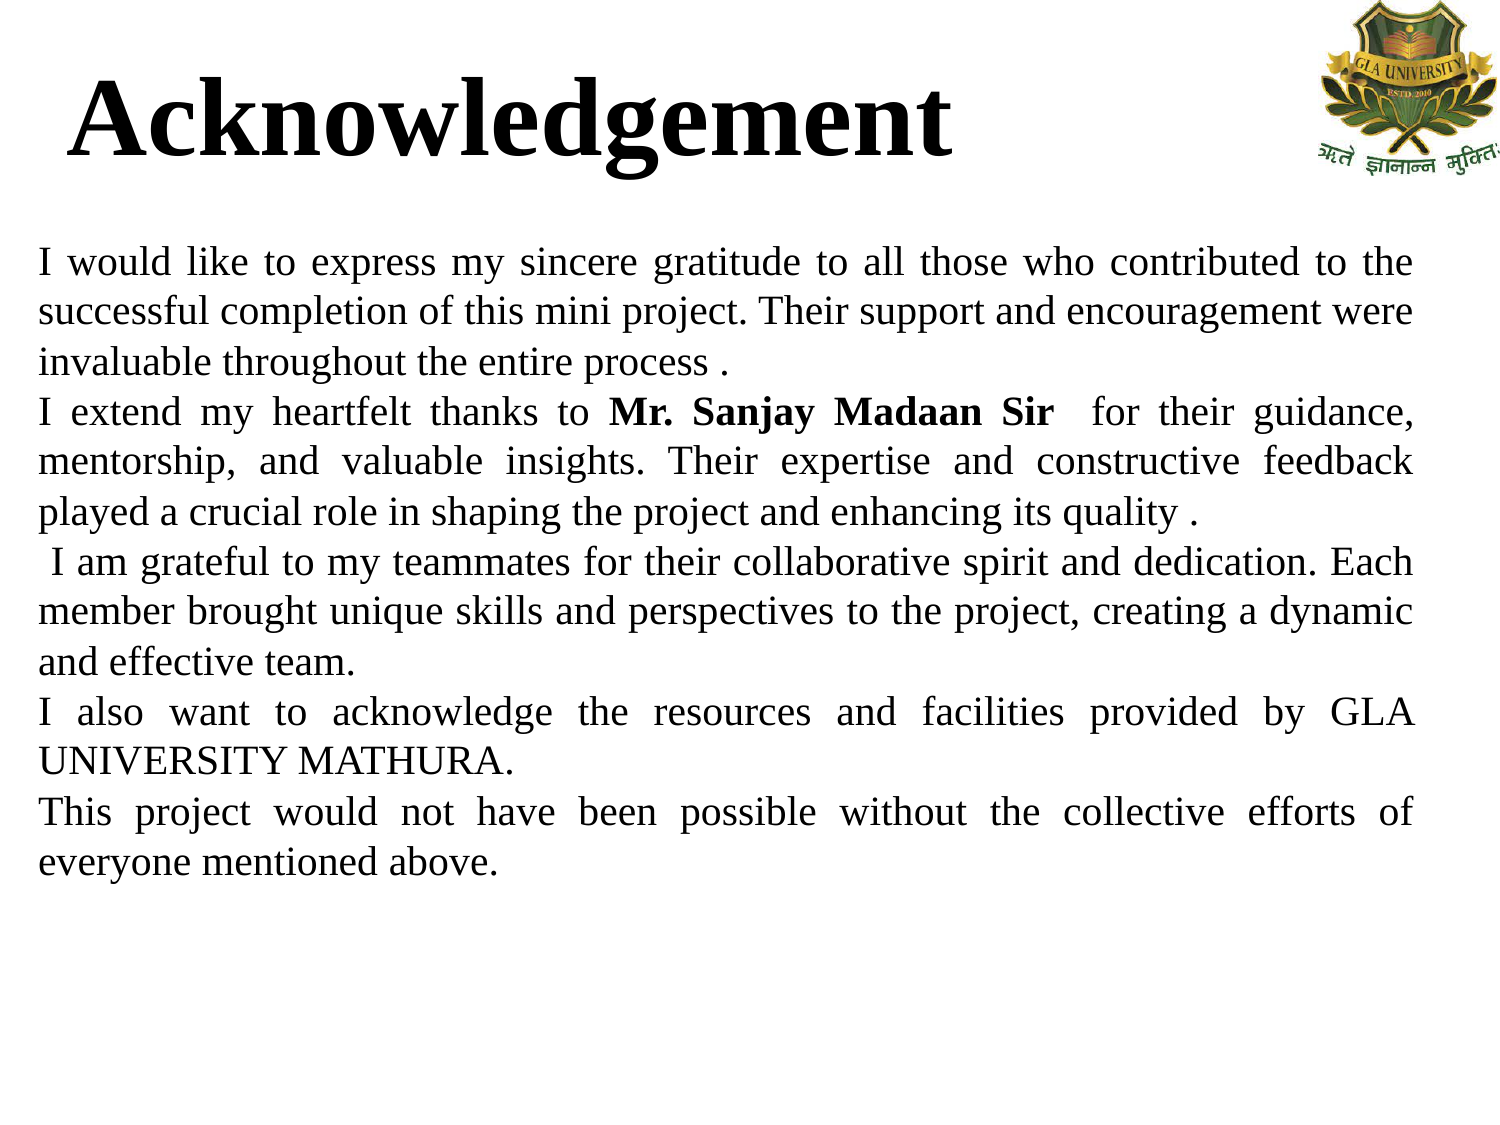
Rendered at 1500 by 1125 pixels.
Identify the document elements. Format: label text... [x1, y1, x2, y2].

picture [1318, 0, 1500, 177]
text_box I would like to express my sincere gratitude to all those who contributed to the successful completion of this mini project. Their support and encouragement were invaluable throughout the entire process . I extend my heartfelt thanks to Mr. Sanjay Madaan Sir for their guidance, mentorship, and valuable insights. Their expertise and constructive feedback played a crucial role in shaping the project and enhancing its quality . I am grateful to my teammates for their collaborative spirit and dedication. Each member brought unique skills and perspectives to the project, creating a dynamic and effective team. I also want to acknowledge the resources and facilities provided by GLA UNIVERSITY MATHURA. This project would not have been possible without the collective efforts of everyone mentioned above. [23, 175, 1430, 941]
text_box Acknowledgement [51, 35, 969, 175]
